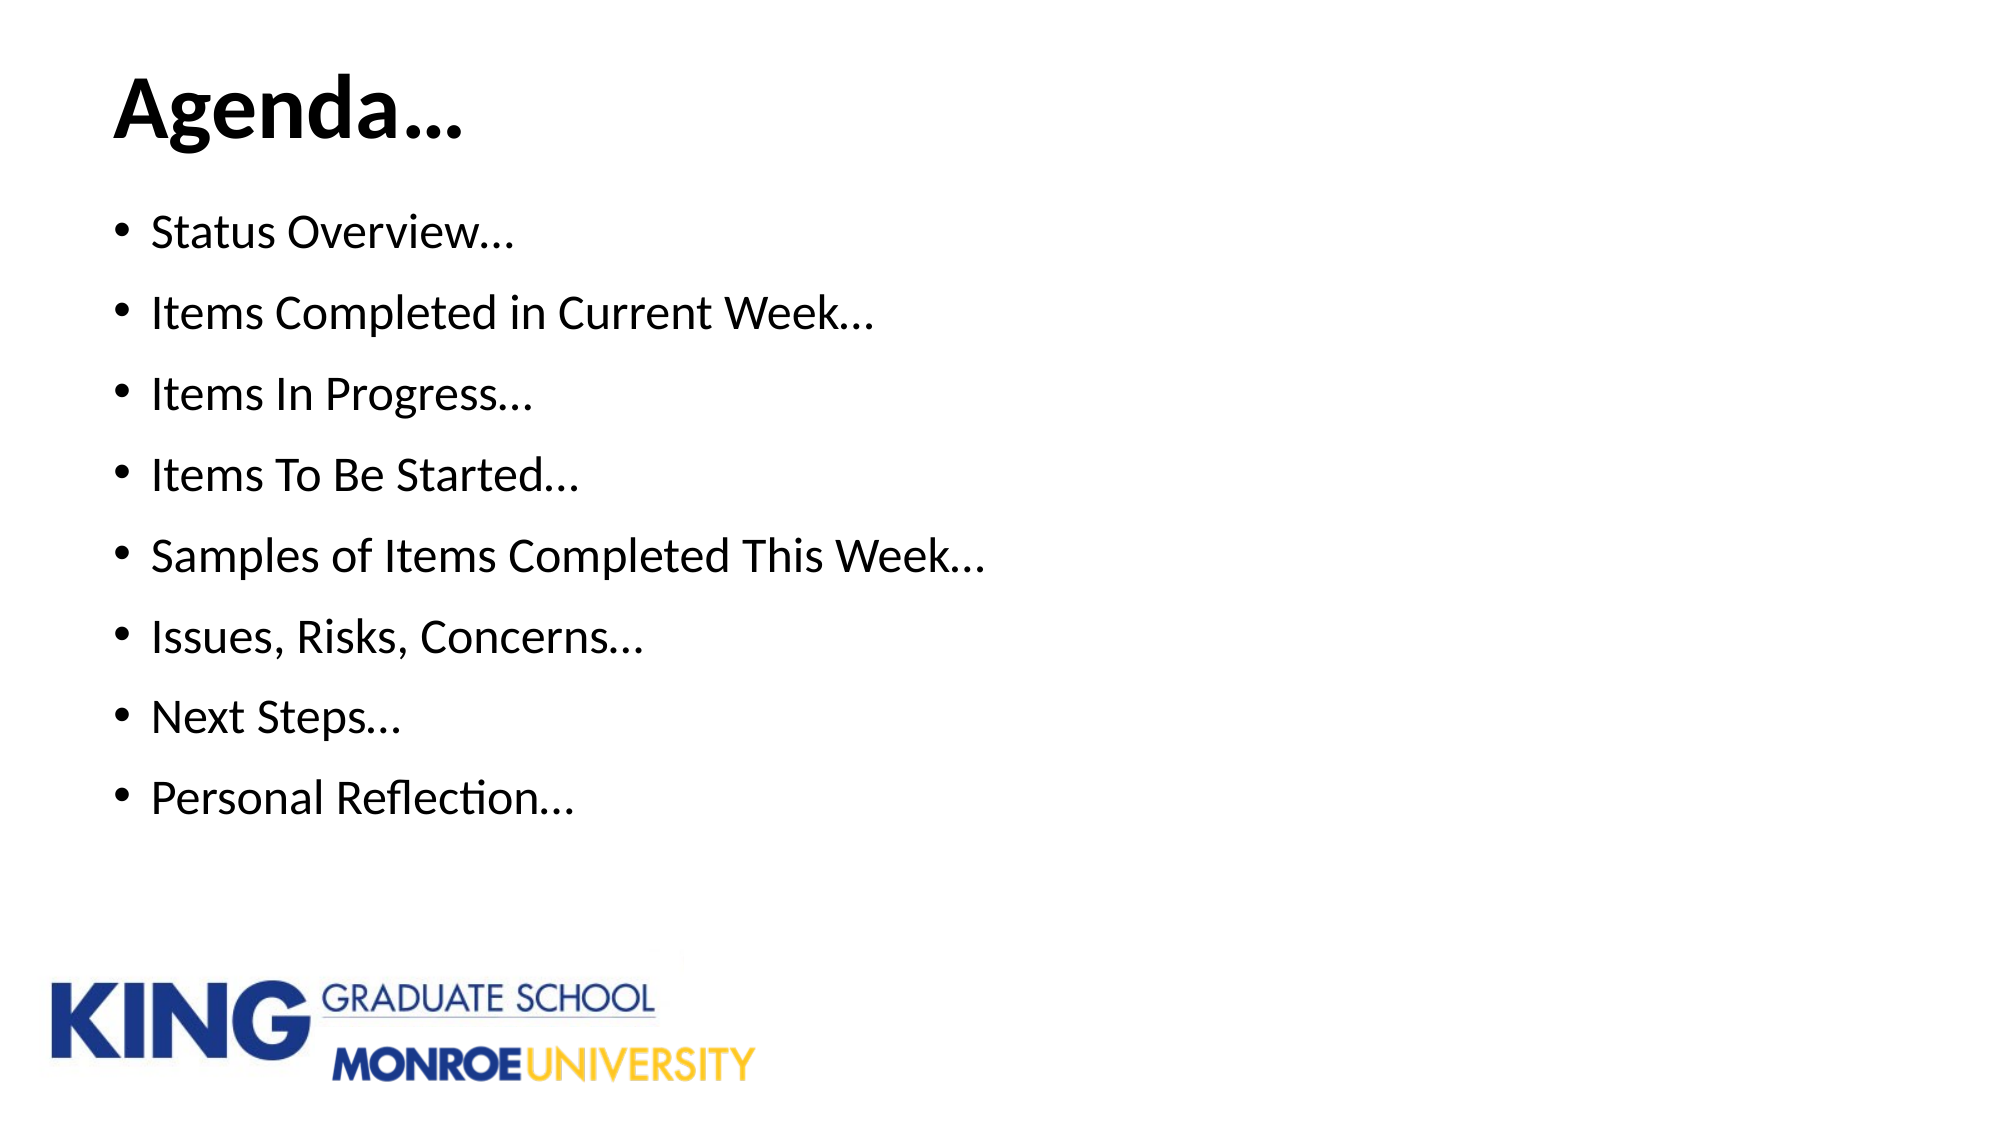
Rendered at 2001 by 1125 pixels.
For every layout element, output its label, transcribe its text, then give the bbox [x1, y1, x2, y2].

title Agenda… [98, 32, 1902, 185]
list Status Overview… Items Completed in Current Week… Items In Progress… Items To Be Started… Samples of Items Completed This Week… Issues, Risks, Concerns… Next Steps… Personal Reflection… [98, 191, 1902, 929]
picture [30, 949, 768, 1095]
